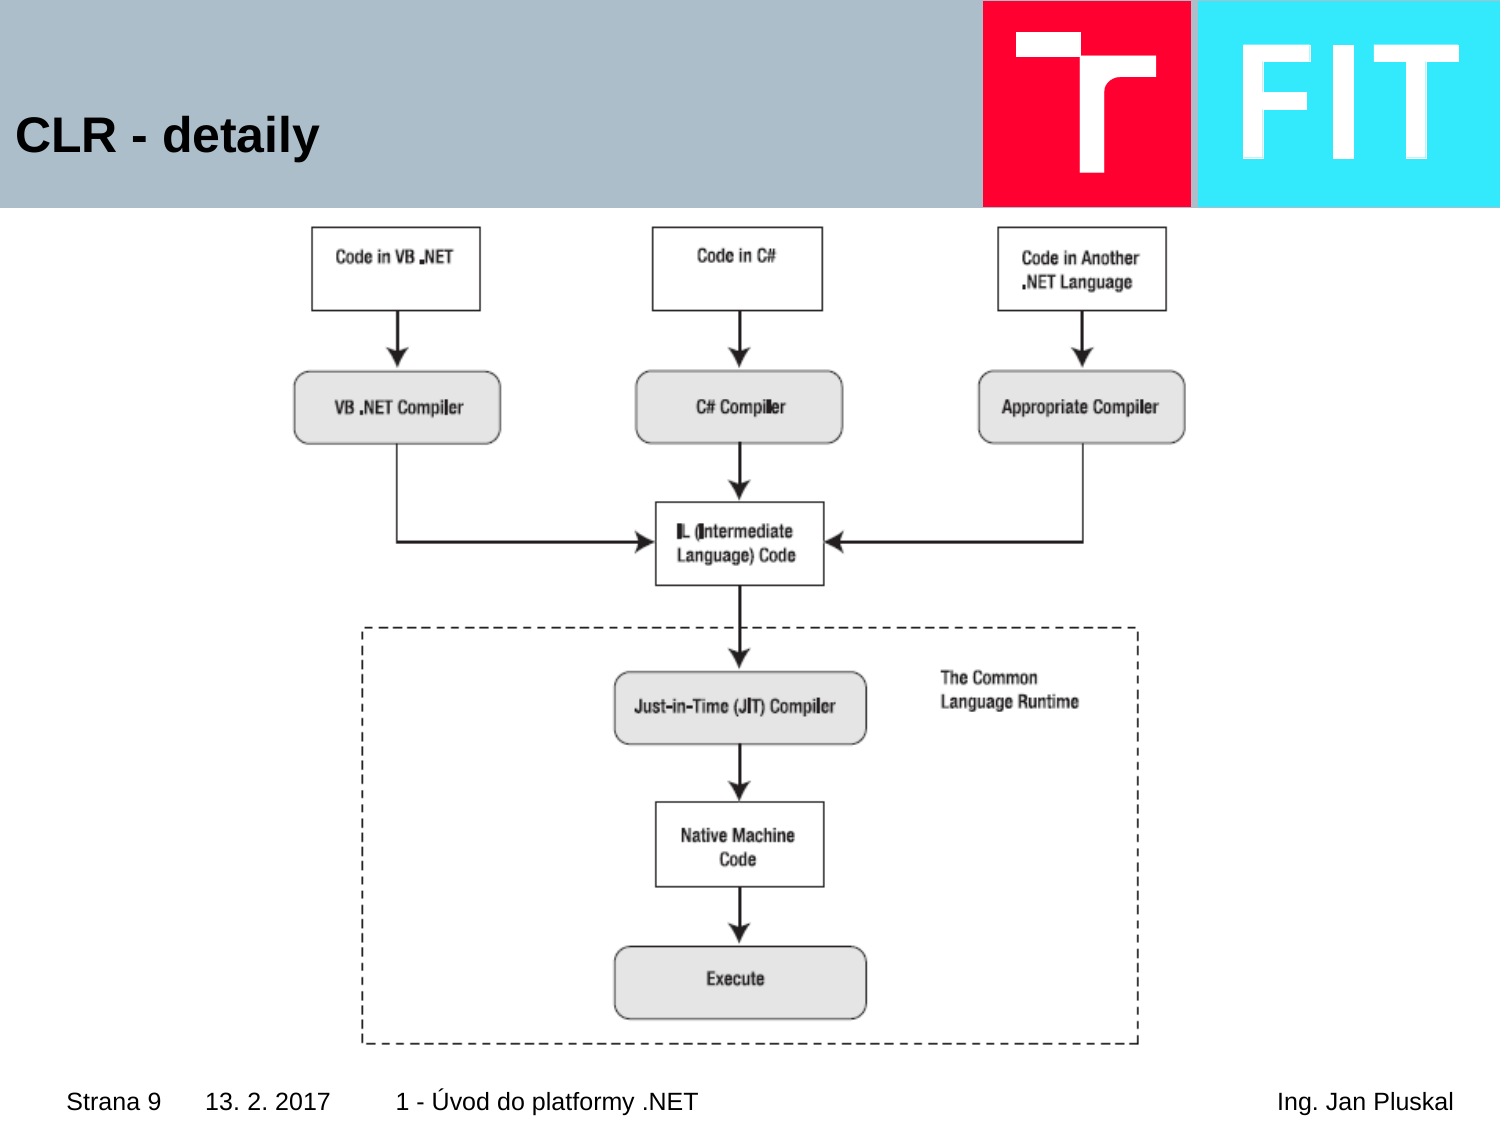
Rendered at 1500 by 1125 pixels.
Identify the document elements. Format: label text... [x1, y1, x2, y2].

picture [277, 207, 1198, 1059]
title CLR - detaily [0, 0, 984, 208]
